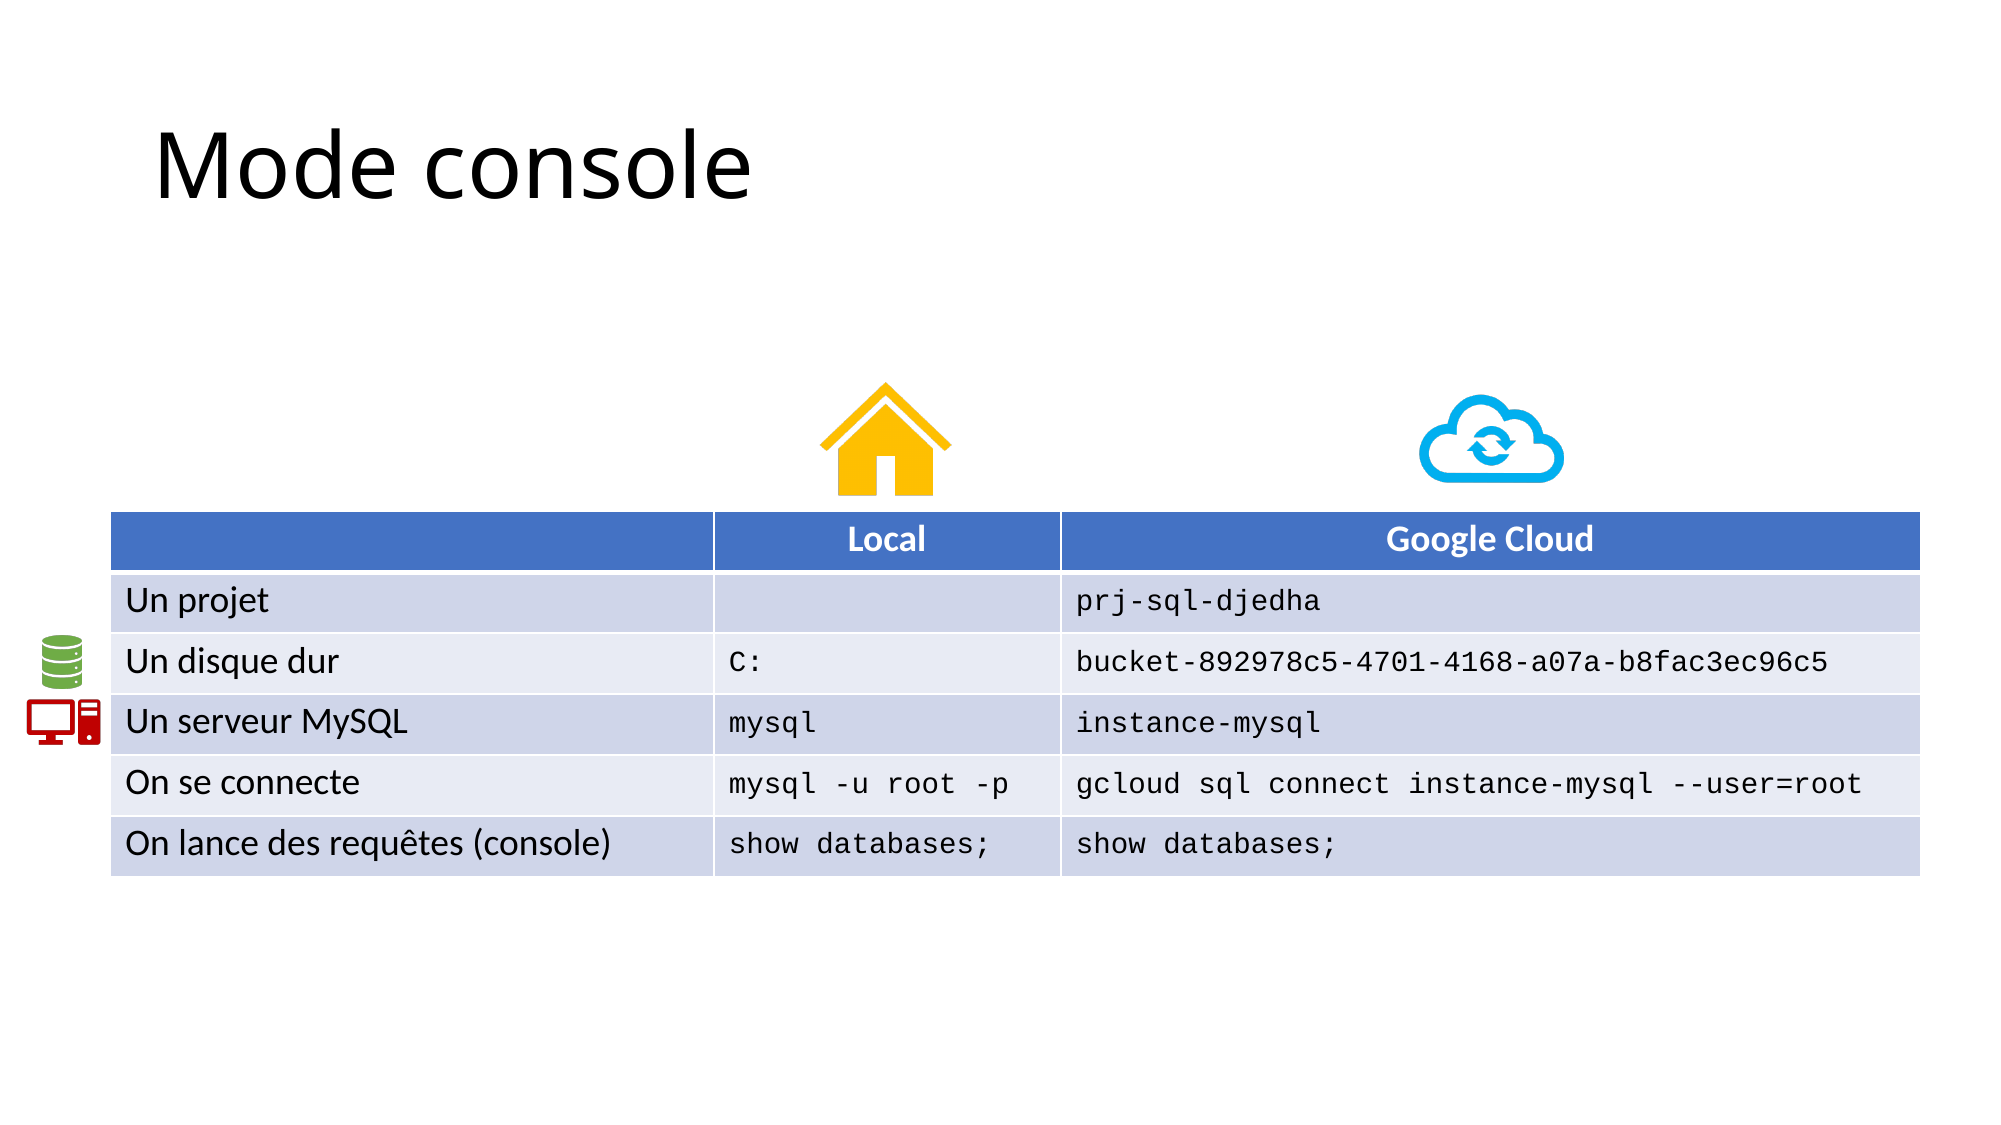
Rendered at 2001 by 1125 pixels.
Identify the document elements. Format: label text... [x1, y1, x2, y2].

table_cell prj-sql-djedha [1062, 575, 1920, 632]
picture [1416, 363, 1567, 514]
table_header Google Cloud [1062, 512, 1920, 570]
table_cell instance-mysql [1062, 695, 1920, 754]
table_cell gcloud sql connect instance-mysql --user=root [1062, 756, 1920, 815]
table_header [111, 512, 713, 570]
picture [810, 363, 961, 514]
table_cell Un serveur MySQL [111, 695, 713, 754]
table_cell [715, 575, 1060, 632]
table_cell Un projet [111, 575, 713, 632]
table_cell C: [715, 634, 1060, 693]
table_cell show databases; [1062, 817, 1920, 876]
table_cell On se connecte [111, 756, 713, 815]
picture [25, 628, 102, 761]
table_cell Un disque dur [111, 634, 713, 693]
table_header Local [715, 512, 1060, 570]
table_cell mysql [715, 695, 1060, 754]
table_cell mysql -u root -p [715, 756, 1060, 815]
title Mode console [137, 59, 1863, 278]
table_cell show databases; [715, 817, 1060, 876]
table_cell bucket-892978c5-4701-4168-a07a-b8fac3ec96c5 [1062, 634, 1920, 693]
table_cell On lance des requêtes (console) [111, 817, 713, 876]
